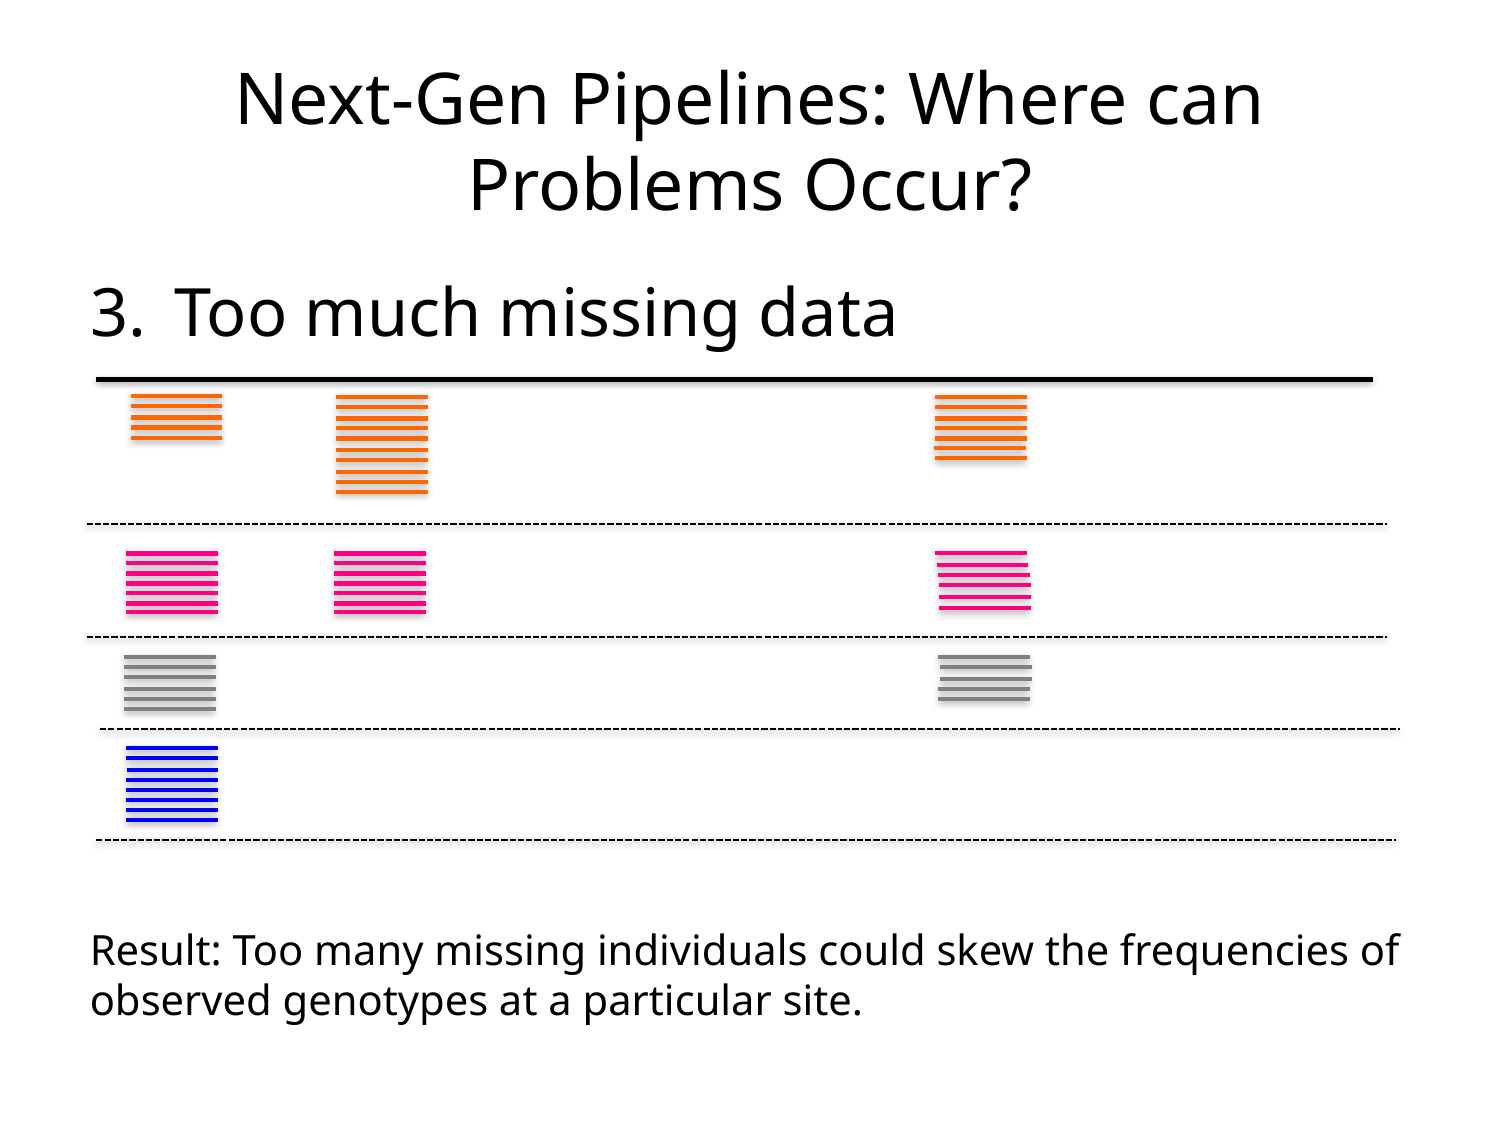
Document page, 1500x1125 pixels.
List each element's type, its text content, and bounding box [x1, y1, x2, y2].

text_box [124, 656, 217, 709]
text_box Result: Too many missing individuals could skew the frequencies of observed genotypes at a particular site. [75, 916, 1418, 1032]
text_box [335, 449, 428, 493]
list Too much missing data [75, 262, 1425, 1005]
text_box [934, 448, 1028, 459]
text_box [125, 553, 219, 612]
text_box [130, 395, 223, 438]
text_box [125, 747, 219, 821]
title Next-Gen Pipelines: Where can Problems Occur? [75, 45, 1425, 233]
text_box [938, 656, 1033, 699]
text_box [935, 553, 1031, 609]
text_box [935, 396, 1028, 439]
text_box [333, 553, 427, 612]
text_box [335, 396, 428, 439]
